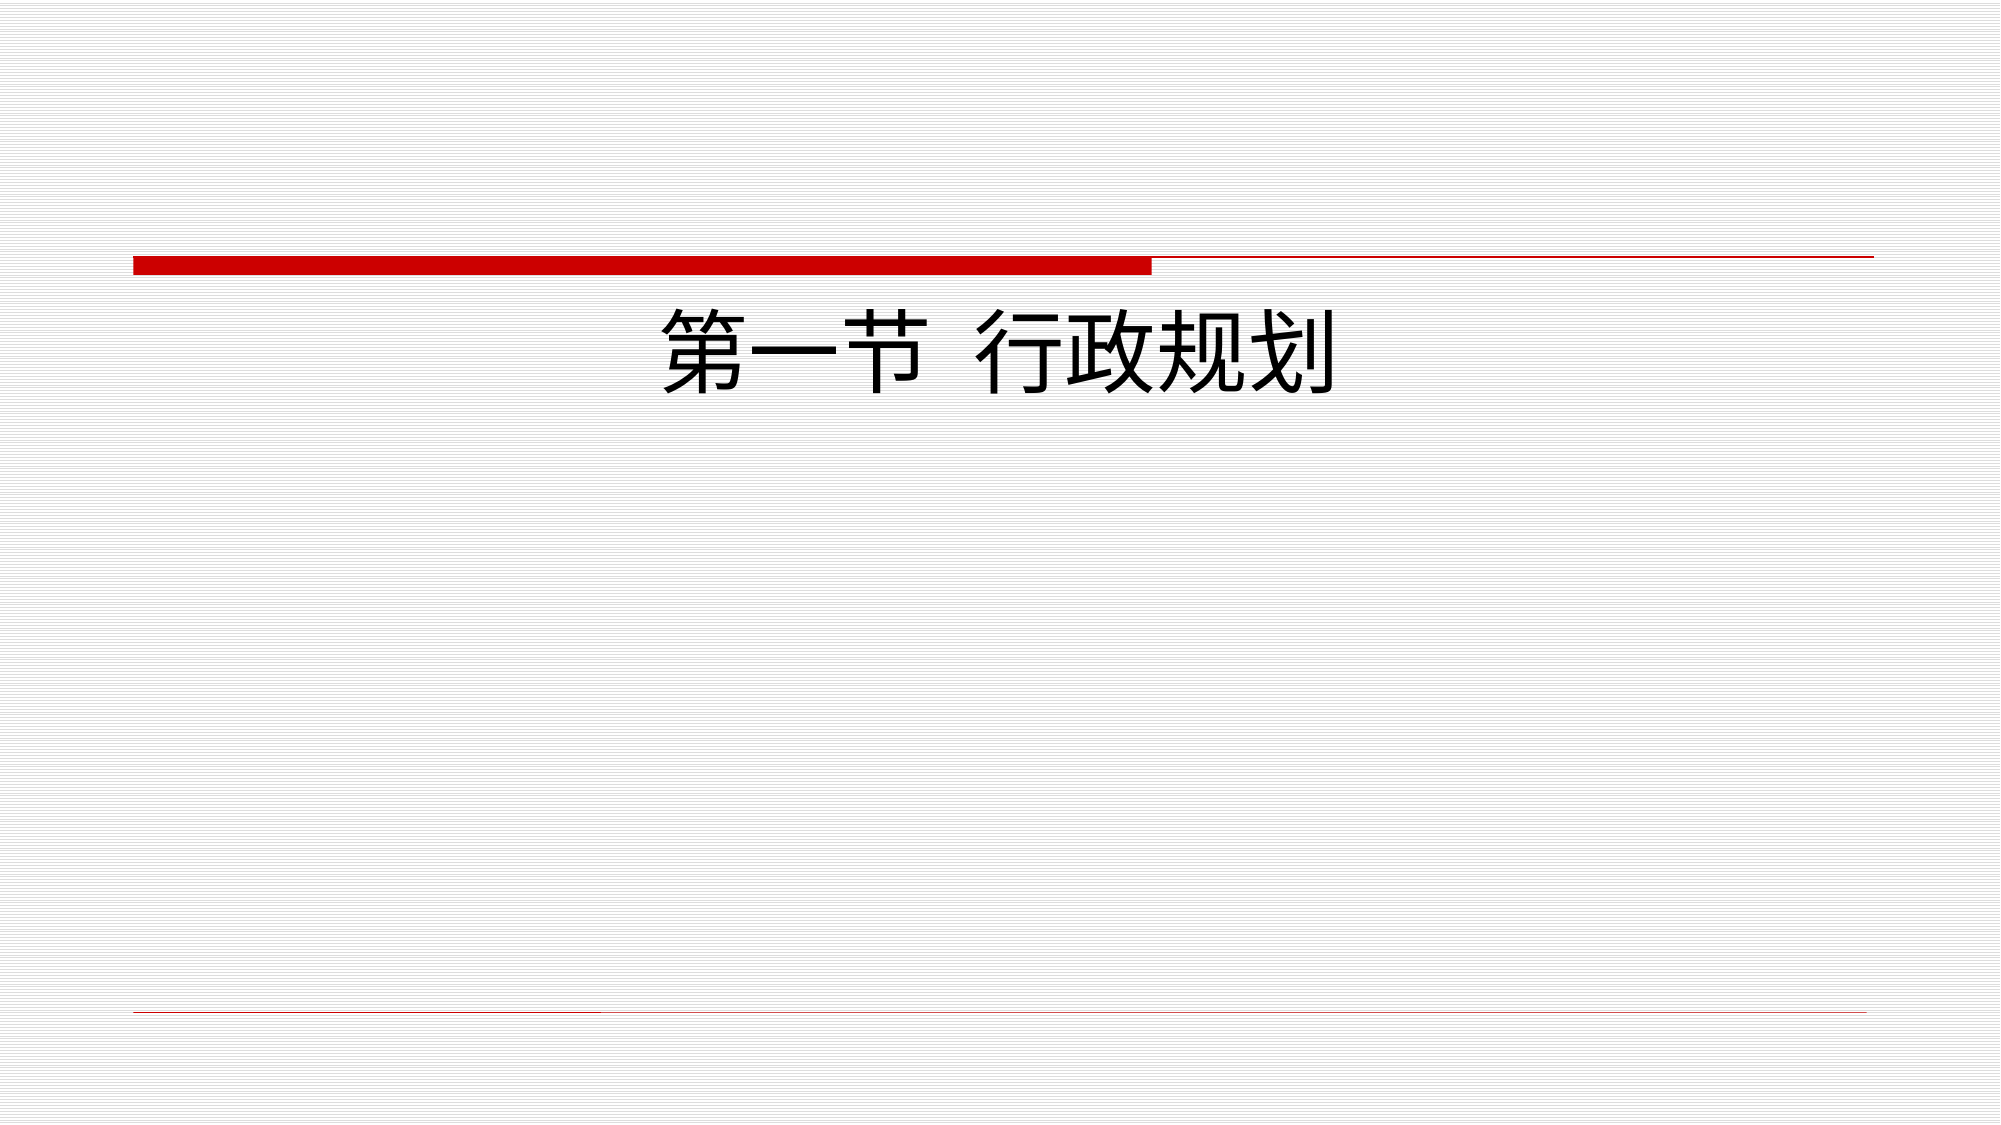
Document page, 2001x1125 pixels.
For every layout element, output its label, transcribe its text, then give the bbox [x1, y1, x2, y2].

list 第一节 行政规划 [123, 287, 1875, 988]
